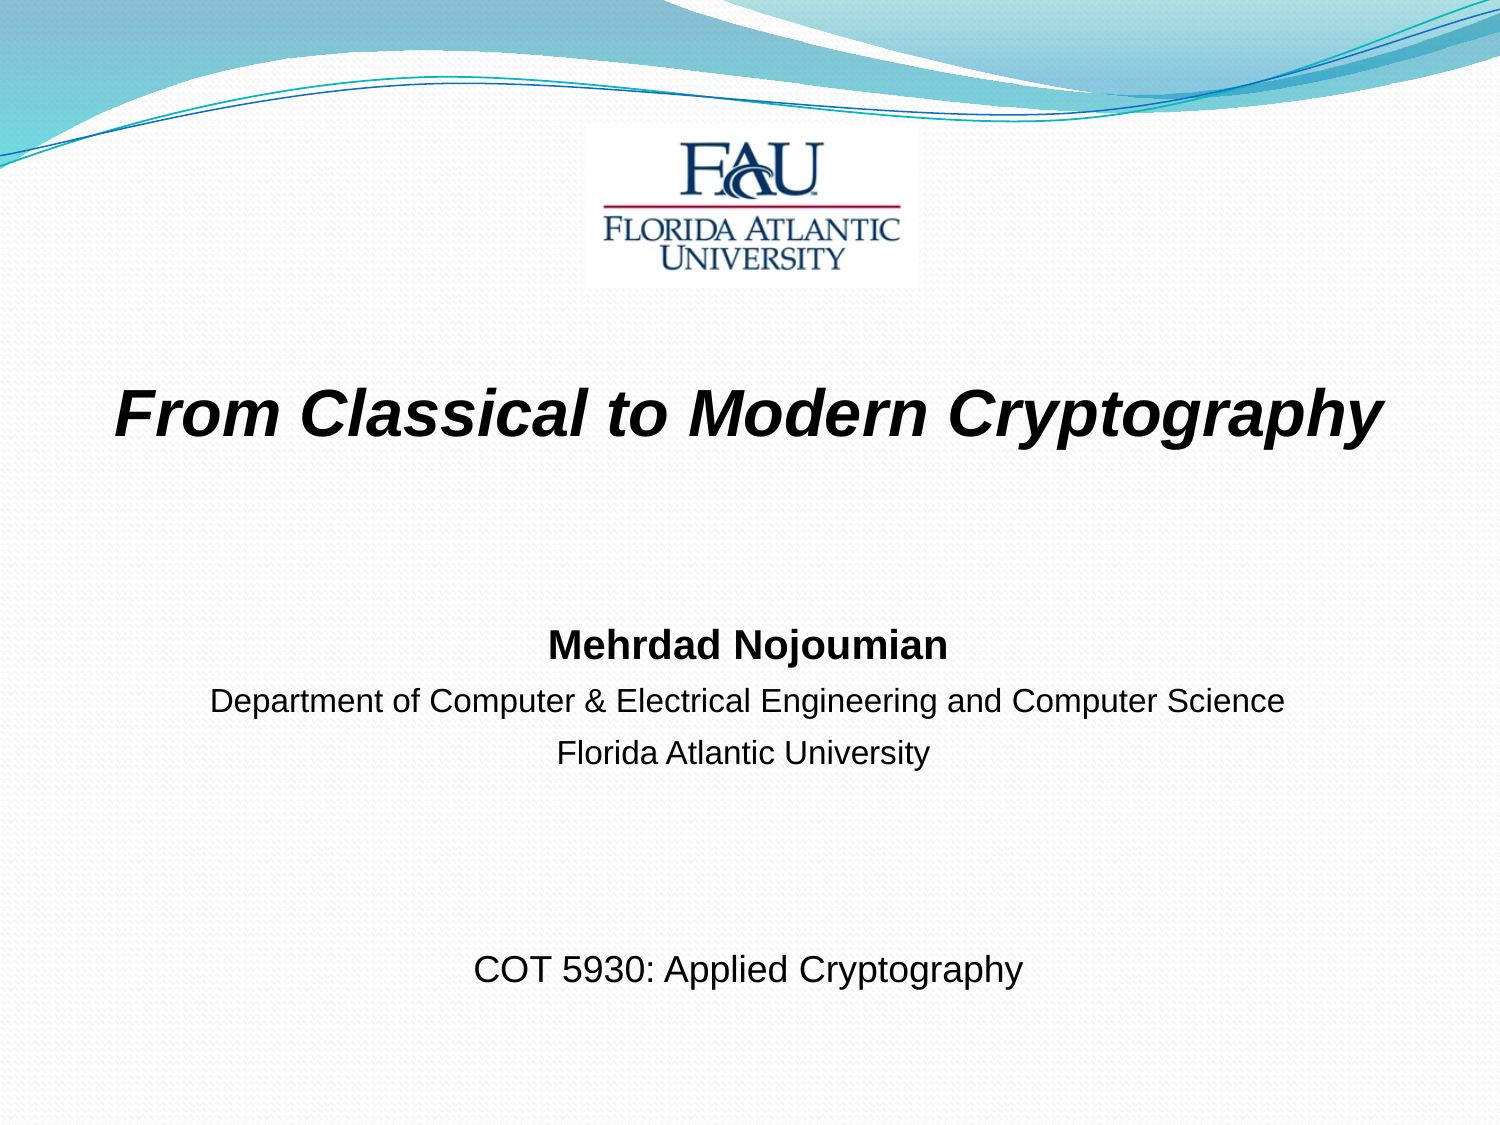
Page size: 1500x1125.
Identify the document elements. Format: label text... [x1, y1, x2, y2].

picture [585, 124, 919, 224]
title From Classical to Modern Cryptography [12, 224, 1488, 450]
